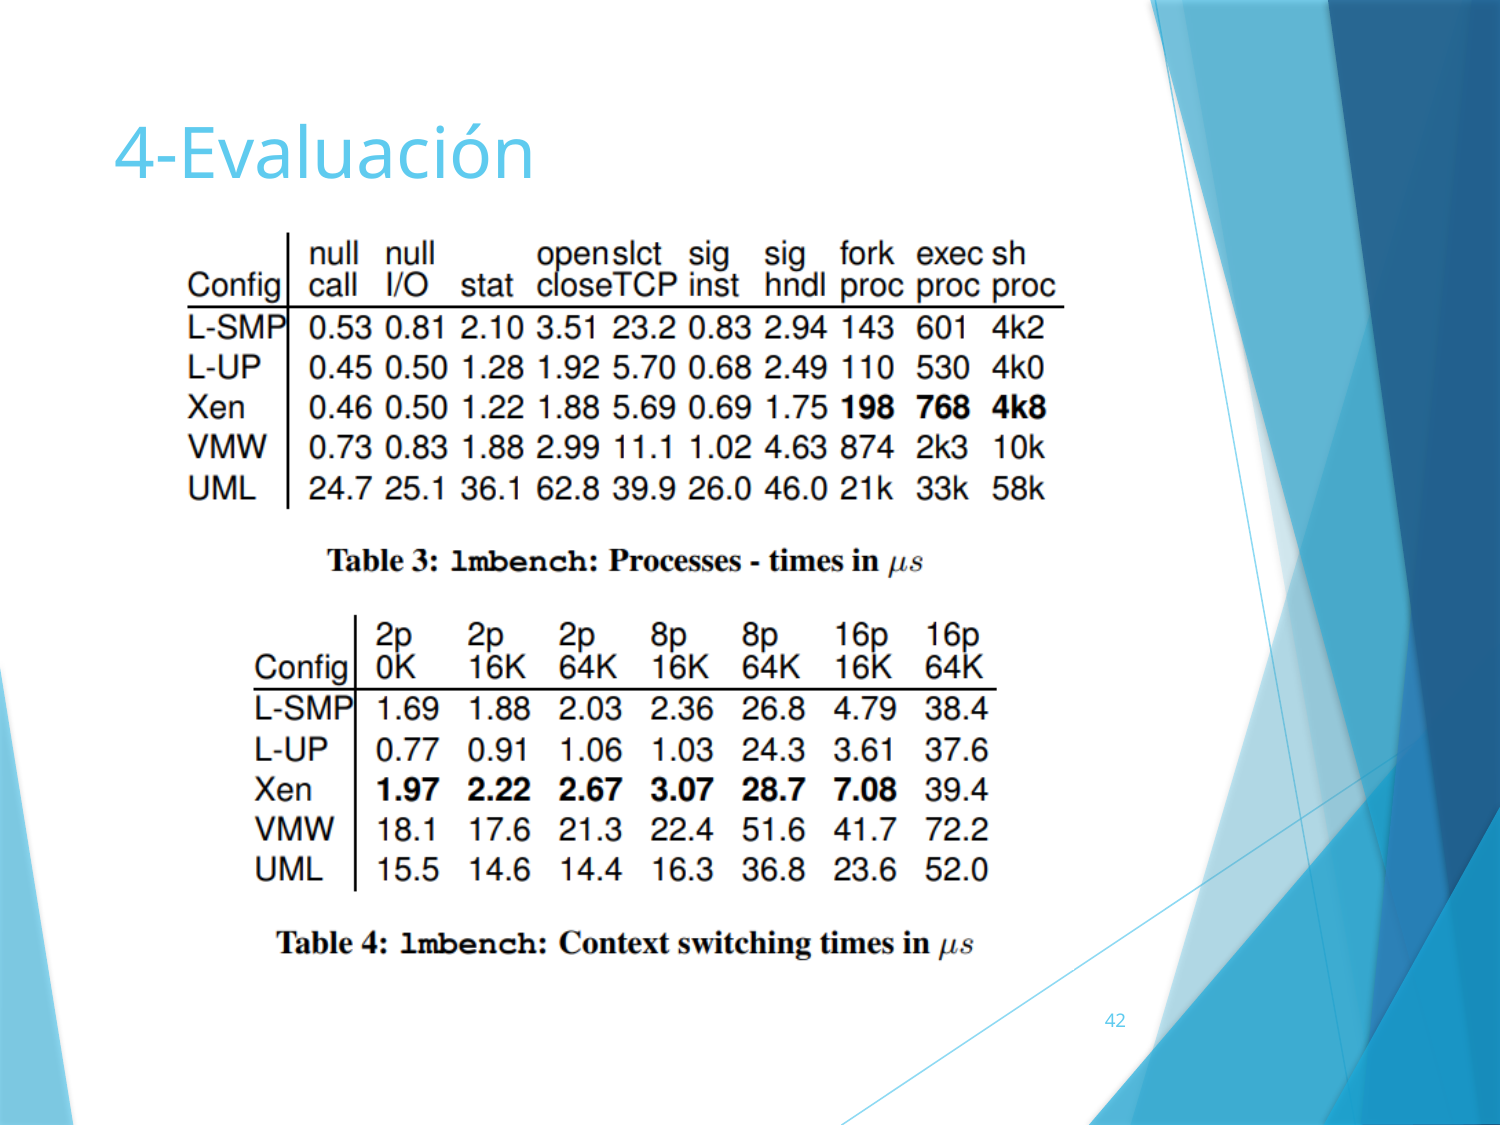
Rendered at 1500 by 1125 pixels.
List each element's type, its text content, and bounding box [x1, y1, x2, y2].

picture [167, 218, 1075, 971]
slide_number 42 [1057, 991, 1142, 1051]
text_box 4-Evaluación [99, 99, 1142, 288]
